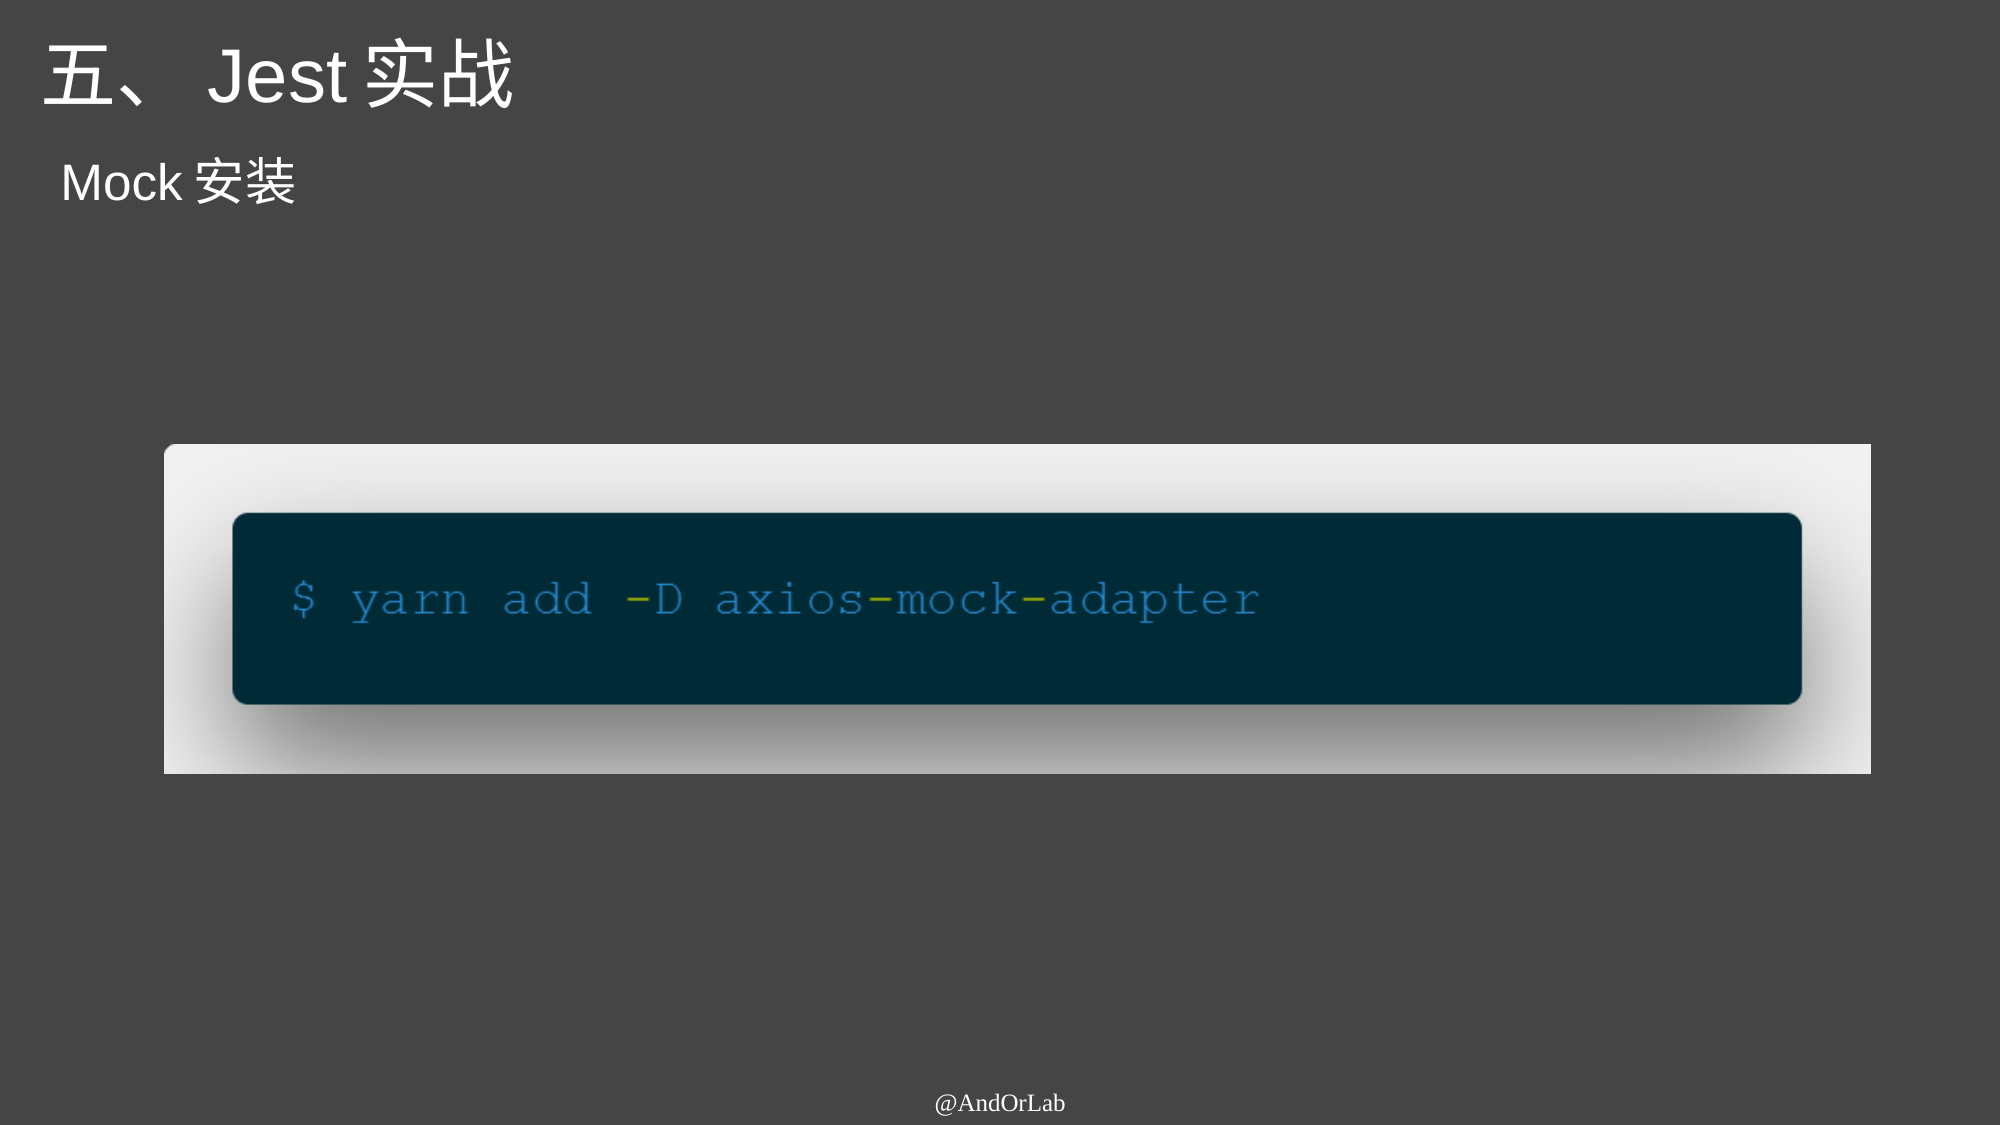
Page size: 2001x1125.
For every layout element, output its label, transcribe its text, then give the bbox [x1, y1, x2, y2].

picture [164, 445, 1871, 772]
list Mock安装 [45, 149, 1293, 220]
title 五、Jest实战 [25, 28, 1751, 127]
footer @AndOrLab [662, 1079, 1338, 1124]
